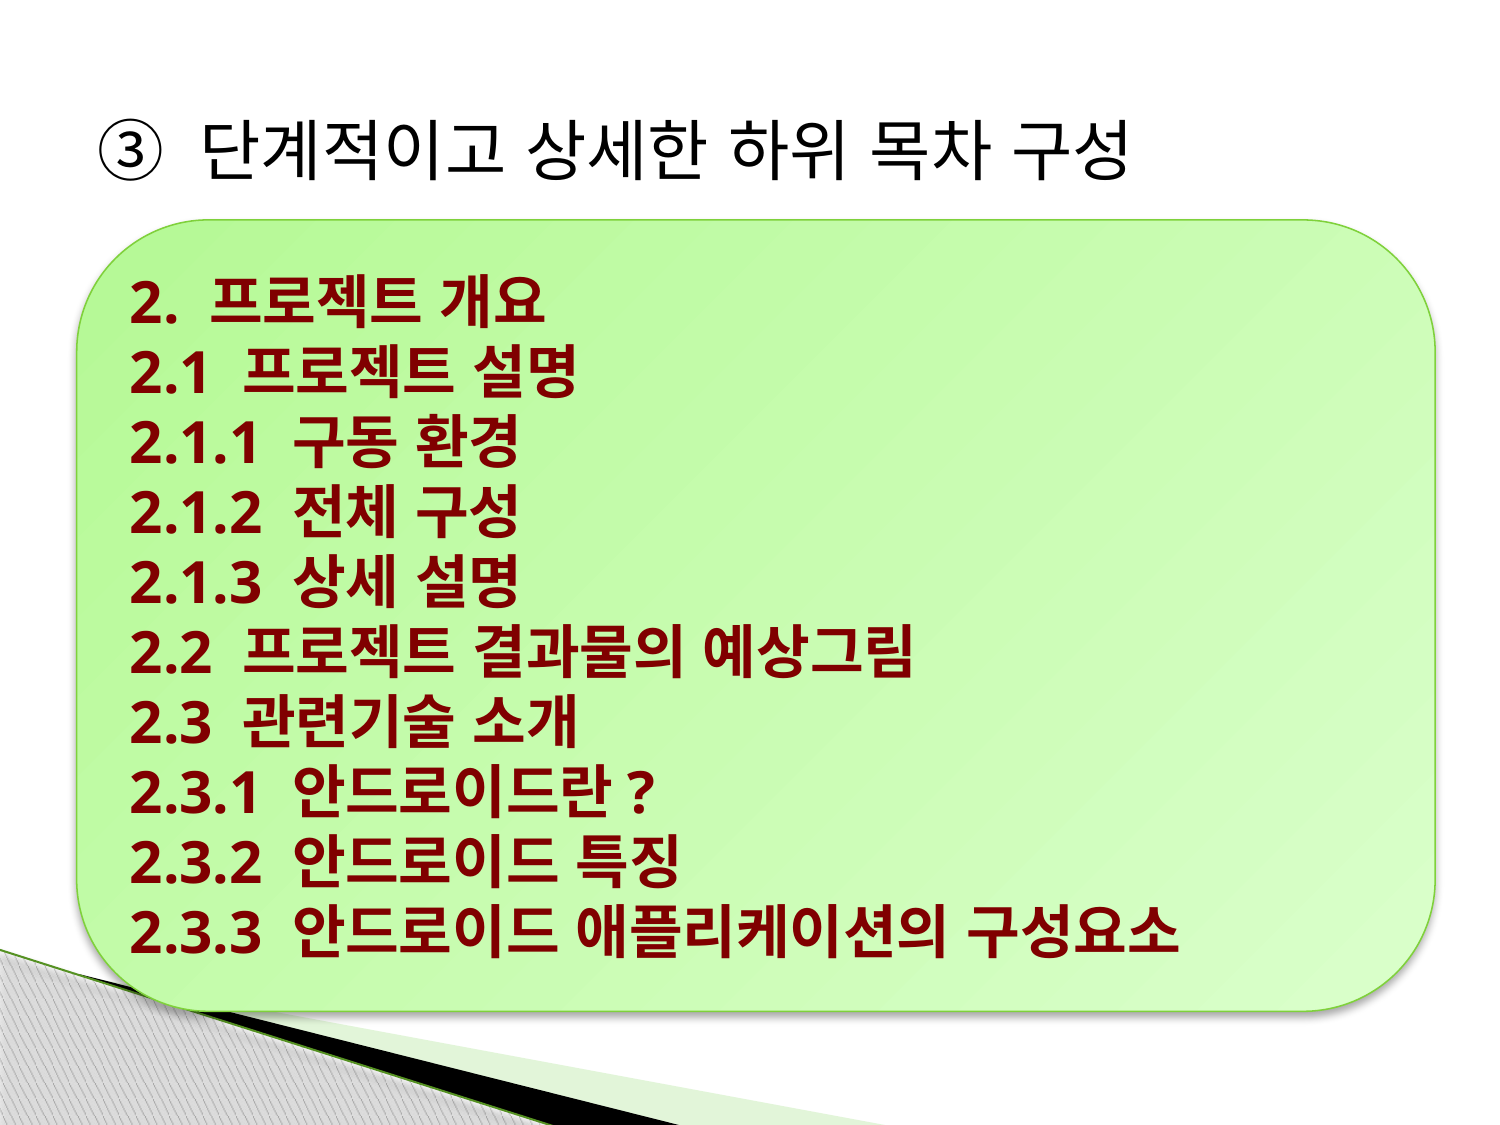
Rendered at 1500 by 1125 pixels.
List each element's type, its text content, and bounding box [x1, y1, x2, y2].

text_box 2. 프로젝트 개요 2.1 프로젝트 설명 2.1.1 구동 환경 2.1.2 전체 구성 2.1.3 상세 설명 2.2 프로젝트 결과물의 예상그림 2.3 관련기술 소개 2.3.1 안드로이드란? 2.3.2 안드로이드 특징 2.3.3 안드로이드 애플리케이션의 구성요소 [75, 219, 1436, 1013]
list ③ 단계적이고 상세한 하위 목차 구성 [64, 101, 1425, 986]
